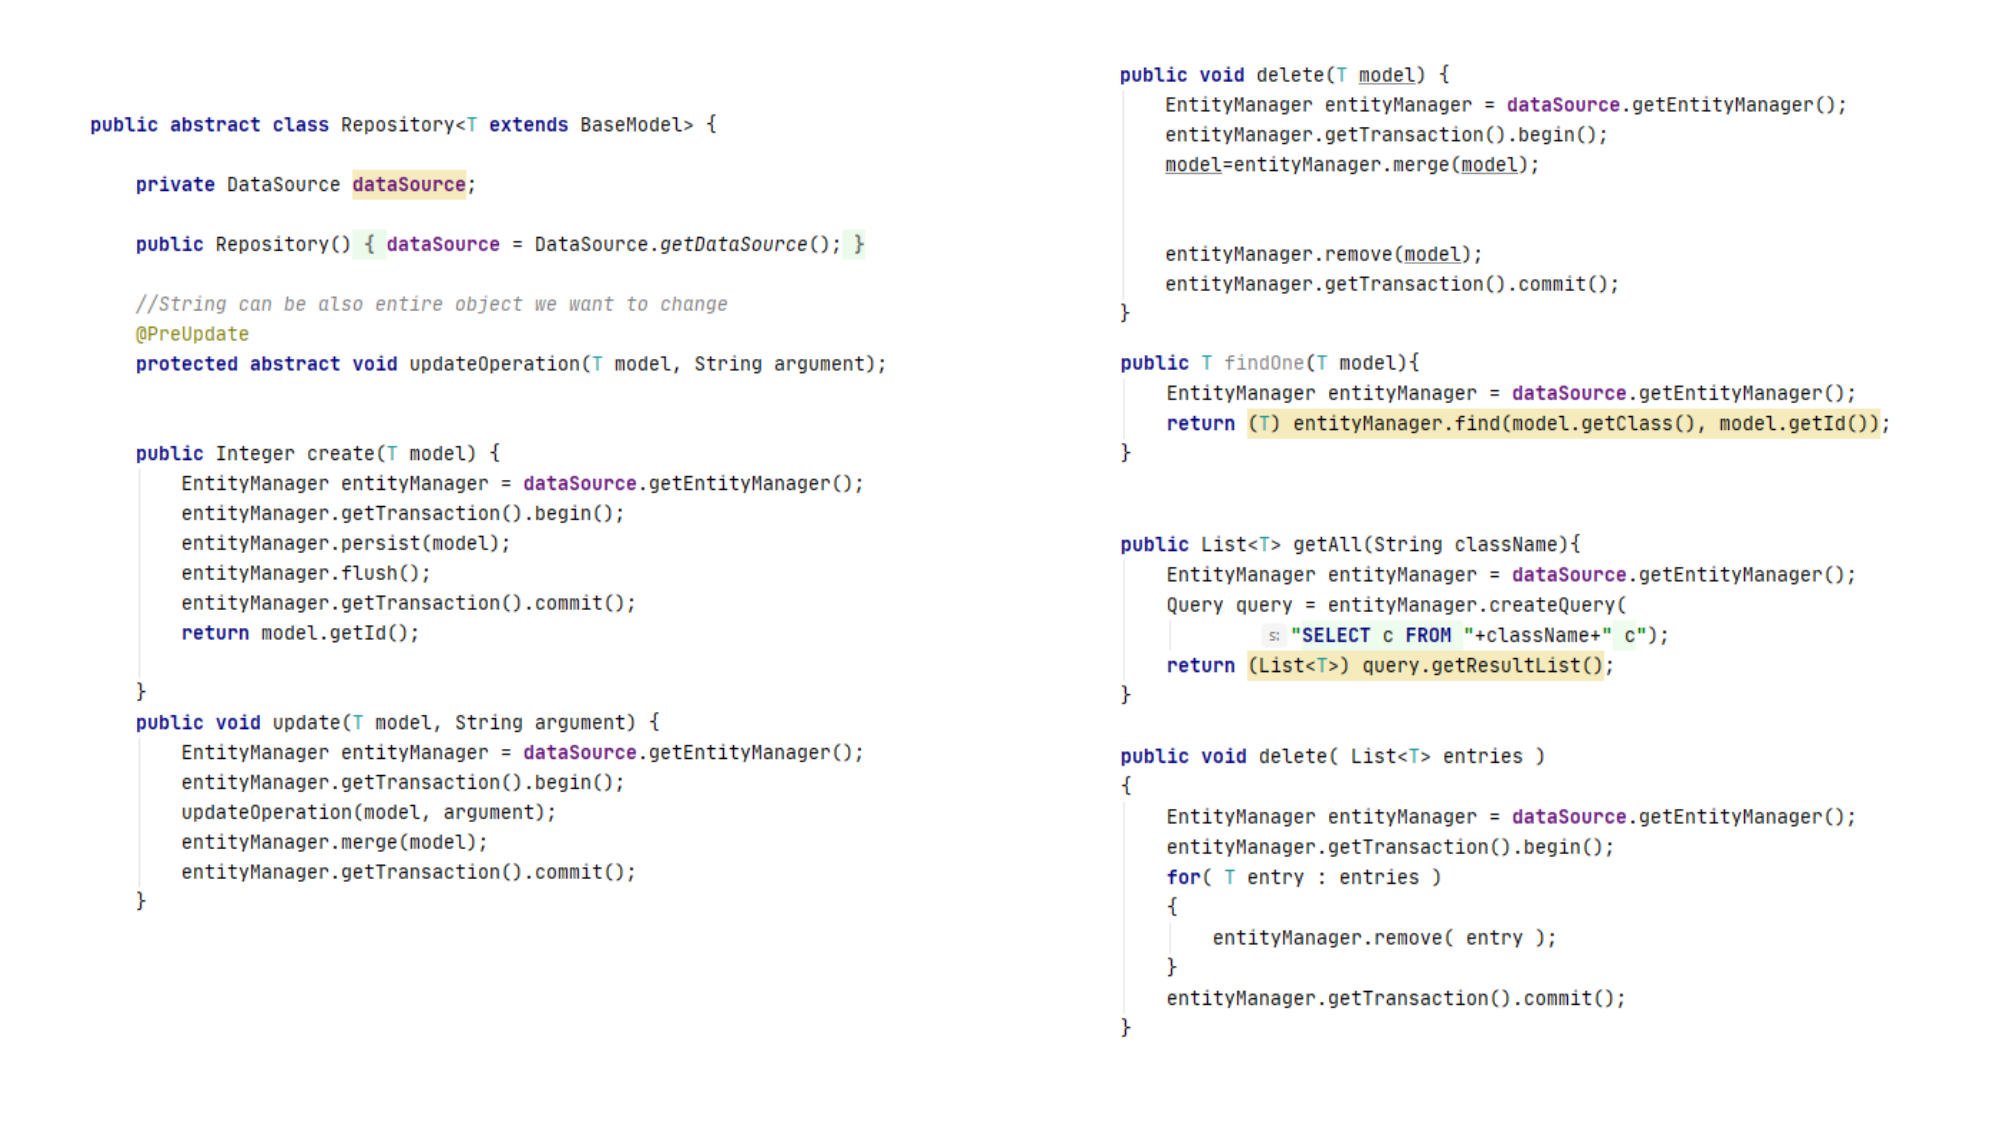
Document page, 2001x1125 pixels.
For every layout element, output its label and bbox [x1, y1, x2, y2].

picture [89, 106, 941, 935]
picture [1073, 54, 1924, 1050]
